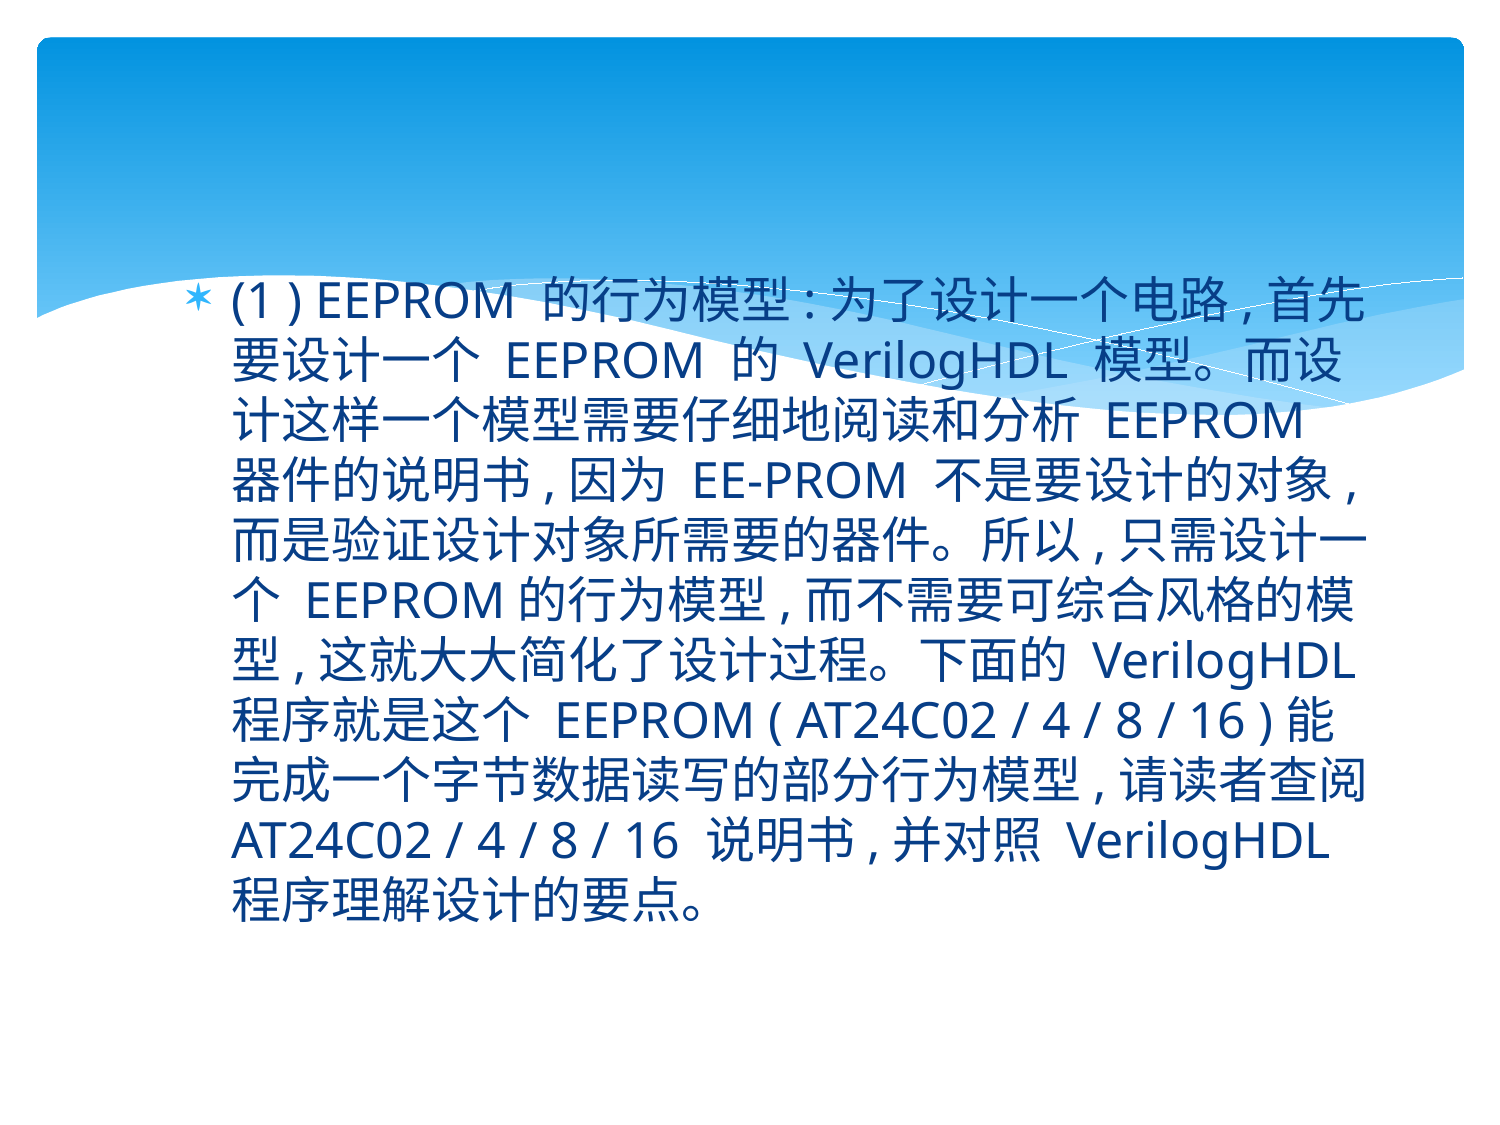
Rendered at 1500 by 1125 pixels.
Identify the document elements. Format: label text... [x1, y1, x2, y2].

title [75, 55, 1425, 261]
list (1 ) EEPROM 的行为模型:为了设计一个电路,首先要设计一个 EEPROM 的 VerilogHDL 模型。而设计这样一个模型需要仔细地阅读和分析 EEPROM 器件的说明书,因为 EE-PROM 不是要设计的对象,而是验证设计对象所需要的器件。所以,只需设计一个 EEPROM的行为模型,而不需要可综合风格的模型,这就大大简化了设计过程。下面的 VerilogHDL程序就是这个 EEPROM ( AT24C02 / 4 / 8 / 16 )能完成一个字节数据读写的部分行为模型,请读者查阅 AT24C02 / 4 / 8 / 16 说明书,并对照 VerilogHDL 程序理解设计的要点。 [171, 261, 1387, 828]
